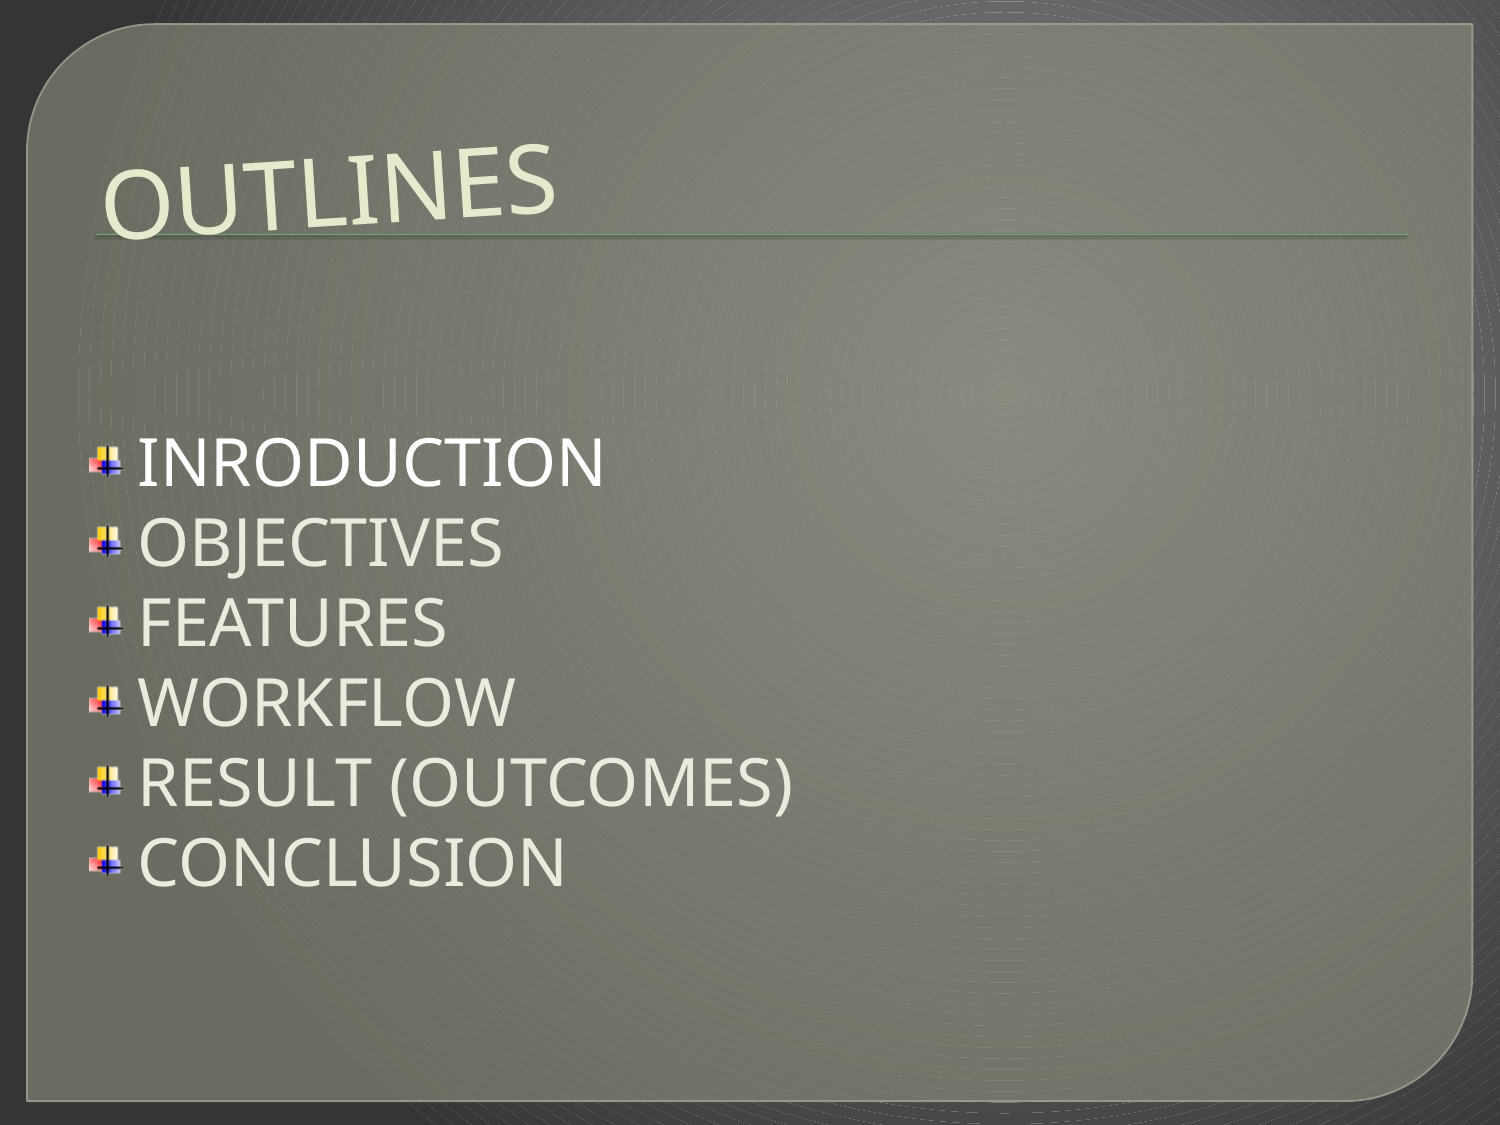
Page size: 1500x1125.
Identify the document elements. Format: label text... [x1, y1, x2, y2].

list INRODUCTION OBJECTIVES FEATURES WORKFLOW RESULT (OUTCOMES) CONCLUSION [75, 412, 1425, 1035]
picture [89, 603, 123, 637]
picture [89, 523, 123, 557]
picture [89, 843, 123, 876]
picture [89, 443, 123, 477]
picture [89, 763, 123, 797]
picture [89, 683, 123, 717]
title OUTLINES [69, 19, 1428, 270]
